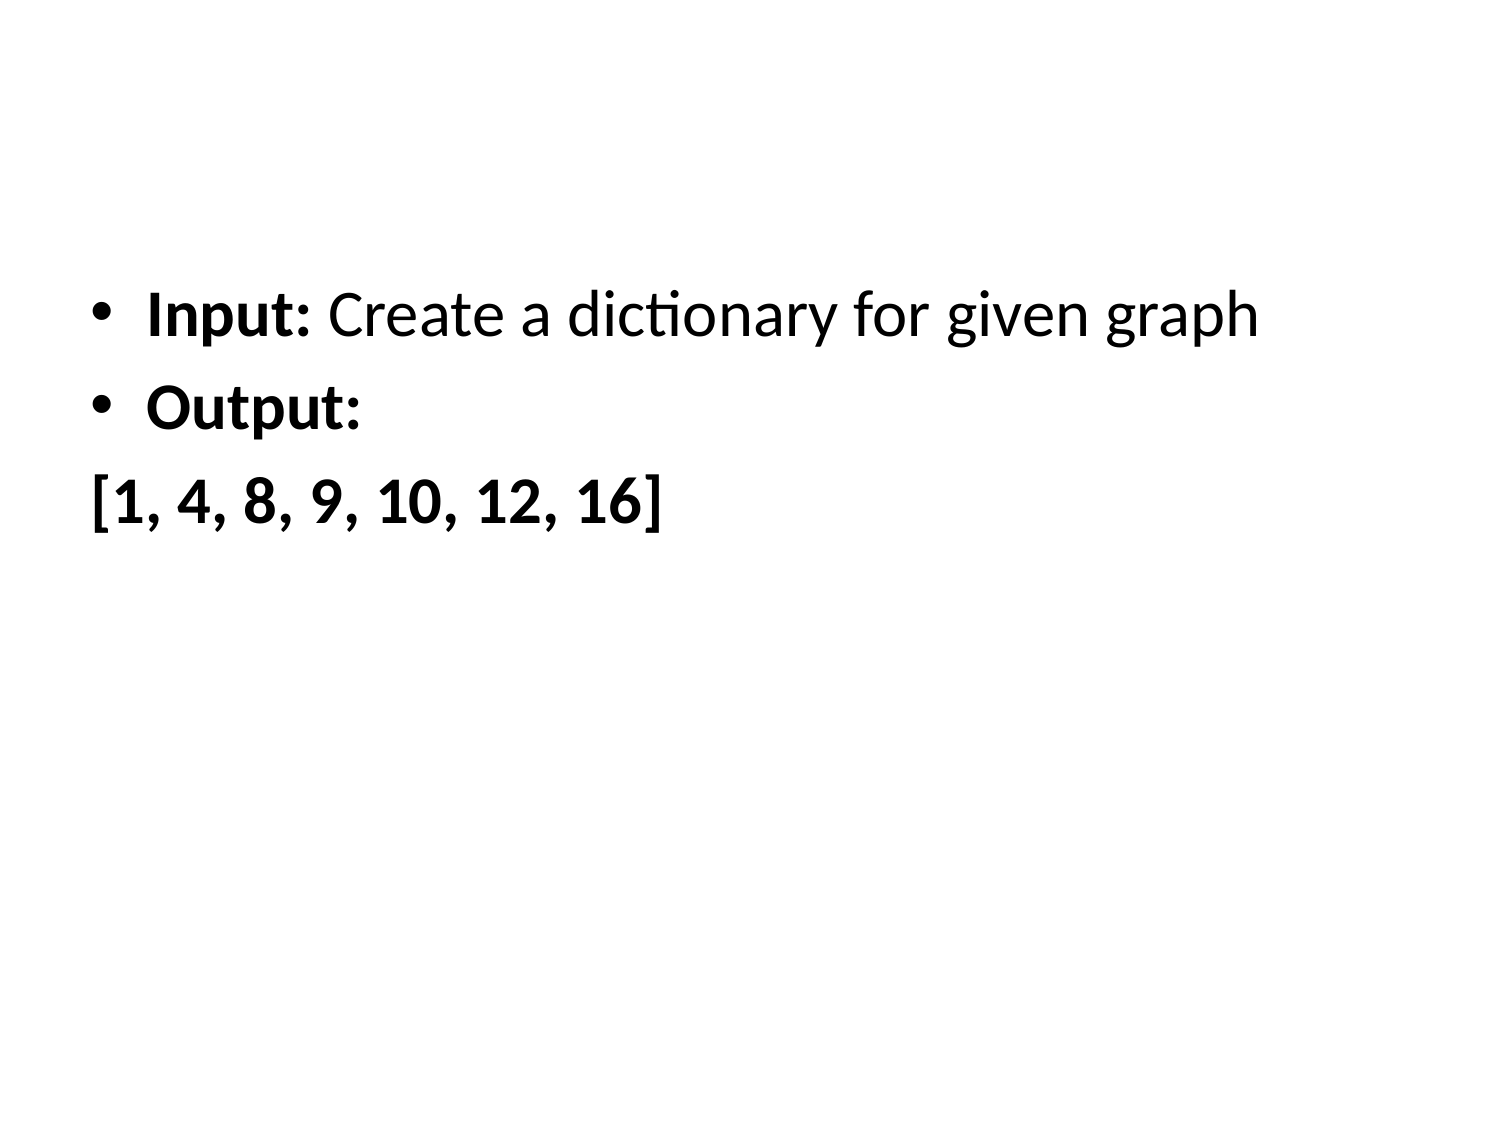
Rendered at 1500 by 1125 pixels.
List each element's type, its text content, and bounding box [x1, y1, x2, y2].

list Input: Create a dictionary for given graph Output: [1, 4, 8, 9, 10, 12, 16] [75, 262, 1425, 1005]
